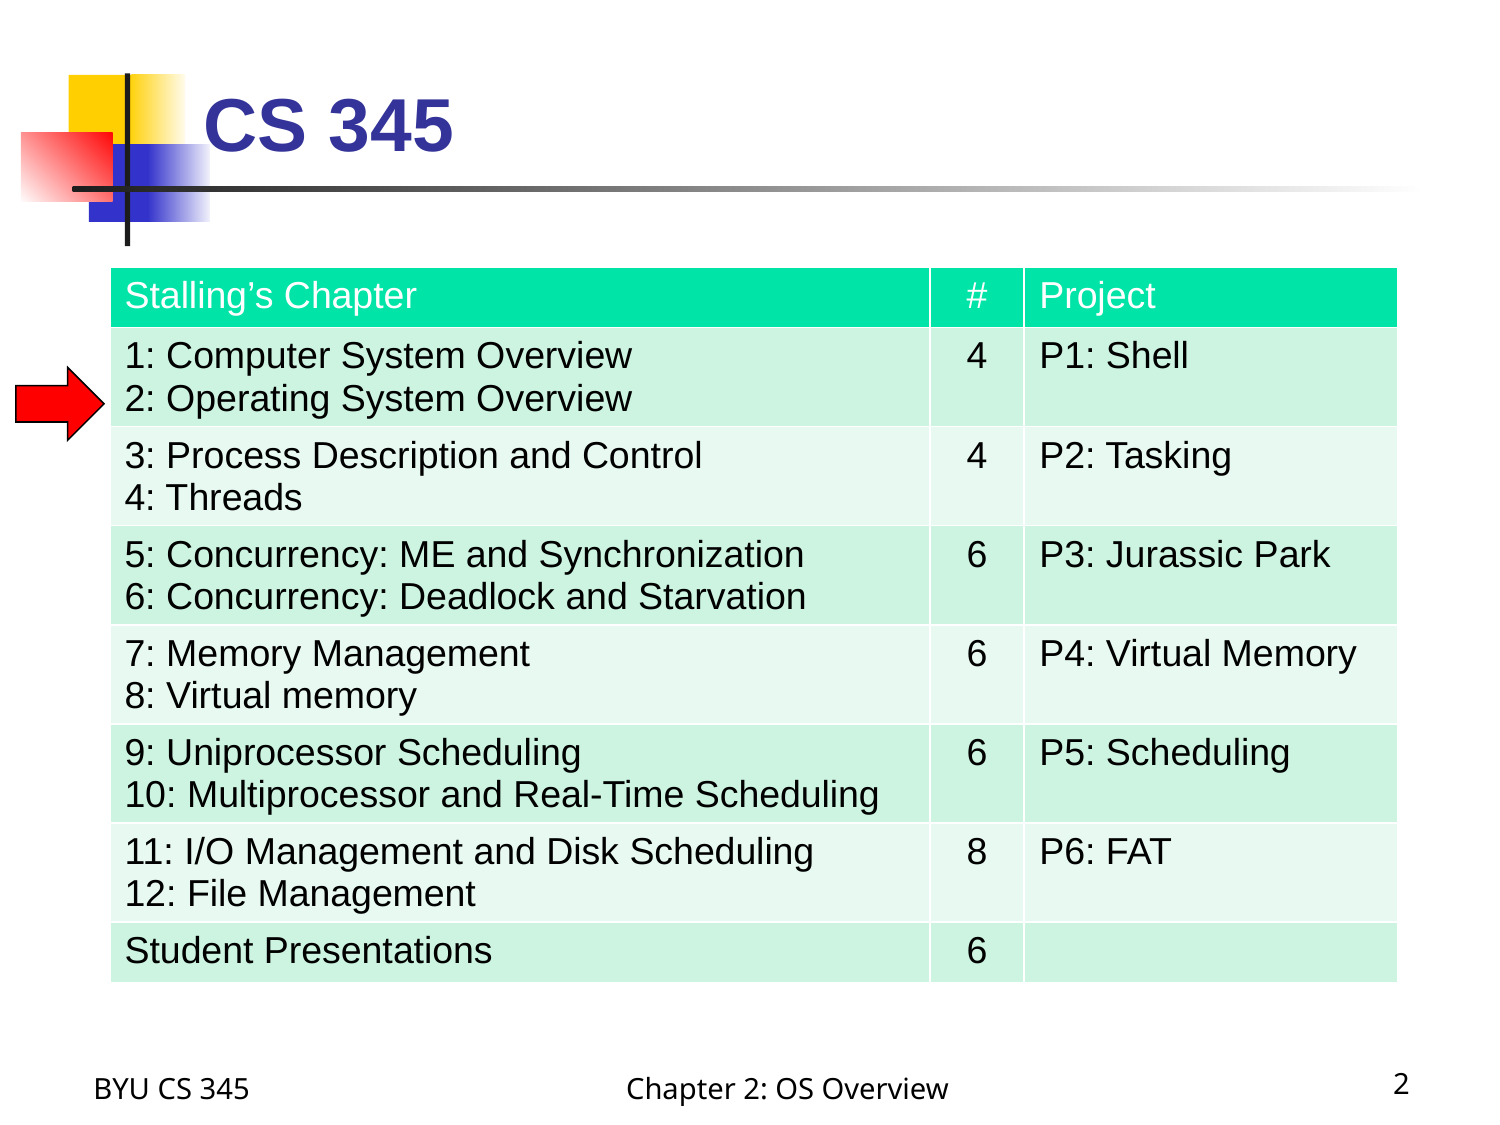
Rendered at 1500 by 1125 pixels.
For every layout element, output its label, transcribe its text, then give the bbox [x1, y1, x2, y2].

table_header Stalling’s Chapter [111, 268, 929, 327]
table_cell P3: Jurassic Park [1025, 526, 1397, 624]
table_cell 6 [931, 526, 1023, 624]
table_cell Student Presentations [111, 923, 929, 982]
table_cell 1: Computer System Overview 2: Operating System Overview [111, 328, 929, 426]
table_cell [1025, 923, 1397, 982]
table_cell 4 [931, 328, 1023, 426]
table_cell 4 [931, 427, 1023, 525]
title CS 345 [188, 66, 1368, 174]
table_cell P1: Shell [1025, 328, 1397, 426]
table_cell P6: FAT [1025, 824, 1397, 921]
table_cell 6 [931, 725, 1023, 822]
table_header Project [1025, 268, 1397, 327]
table_cell 11: I/O Management and Disk Scheduling 12: File Management [111, 824, 929, 921]
table_cell 6 [931, 626, 1023, 723]
slide_number BYU CS 345 [78, 1037, 391, 1113]
footer Chapter 2: OS Overview [549, 1037, 1025, 1113]
slide_number 2 [1112, 1037, 1425, 1113]
table_cell 3: Process Description and Control 4: Threads [111, 427, 929, 525]
table_header # [931, 268, 1023, 327]
text_box [15, 367, 105, 441]
table_cell P5: Scheduling [1025, 725, 1397, 822]
table_cell 7: Memory Management 8: Virtual memory [111, 626, 929, 723]
table_cell 9: Uniprocessor Scheduling 10: Multiprocessor and Real-Time Scheduling [111, 725, 929, 822]
table_cell 6 [931, 923, 1023, 982]
table_cell P4: Virtual Memory [1025, 626, 1397, 723]
table_cell P2: Tasking [1025, 427, 1397, 525]
table_cell 8 [931, 824, 1023, 921]
table_cell 5: Concurrency: ME and Synchronization 6: Concurrency: Deadlock and Starvation [111, 526, 929, 624]
